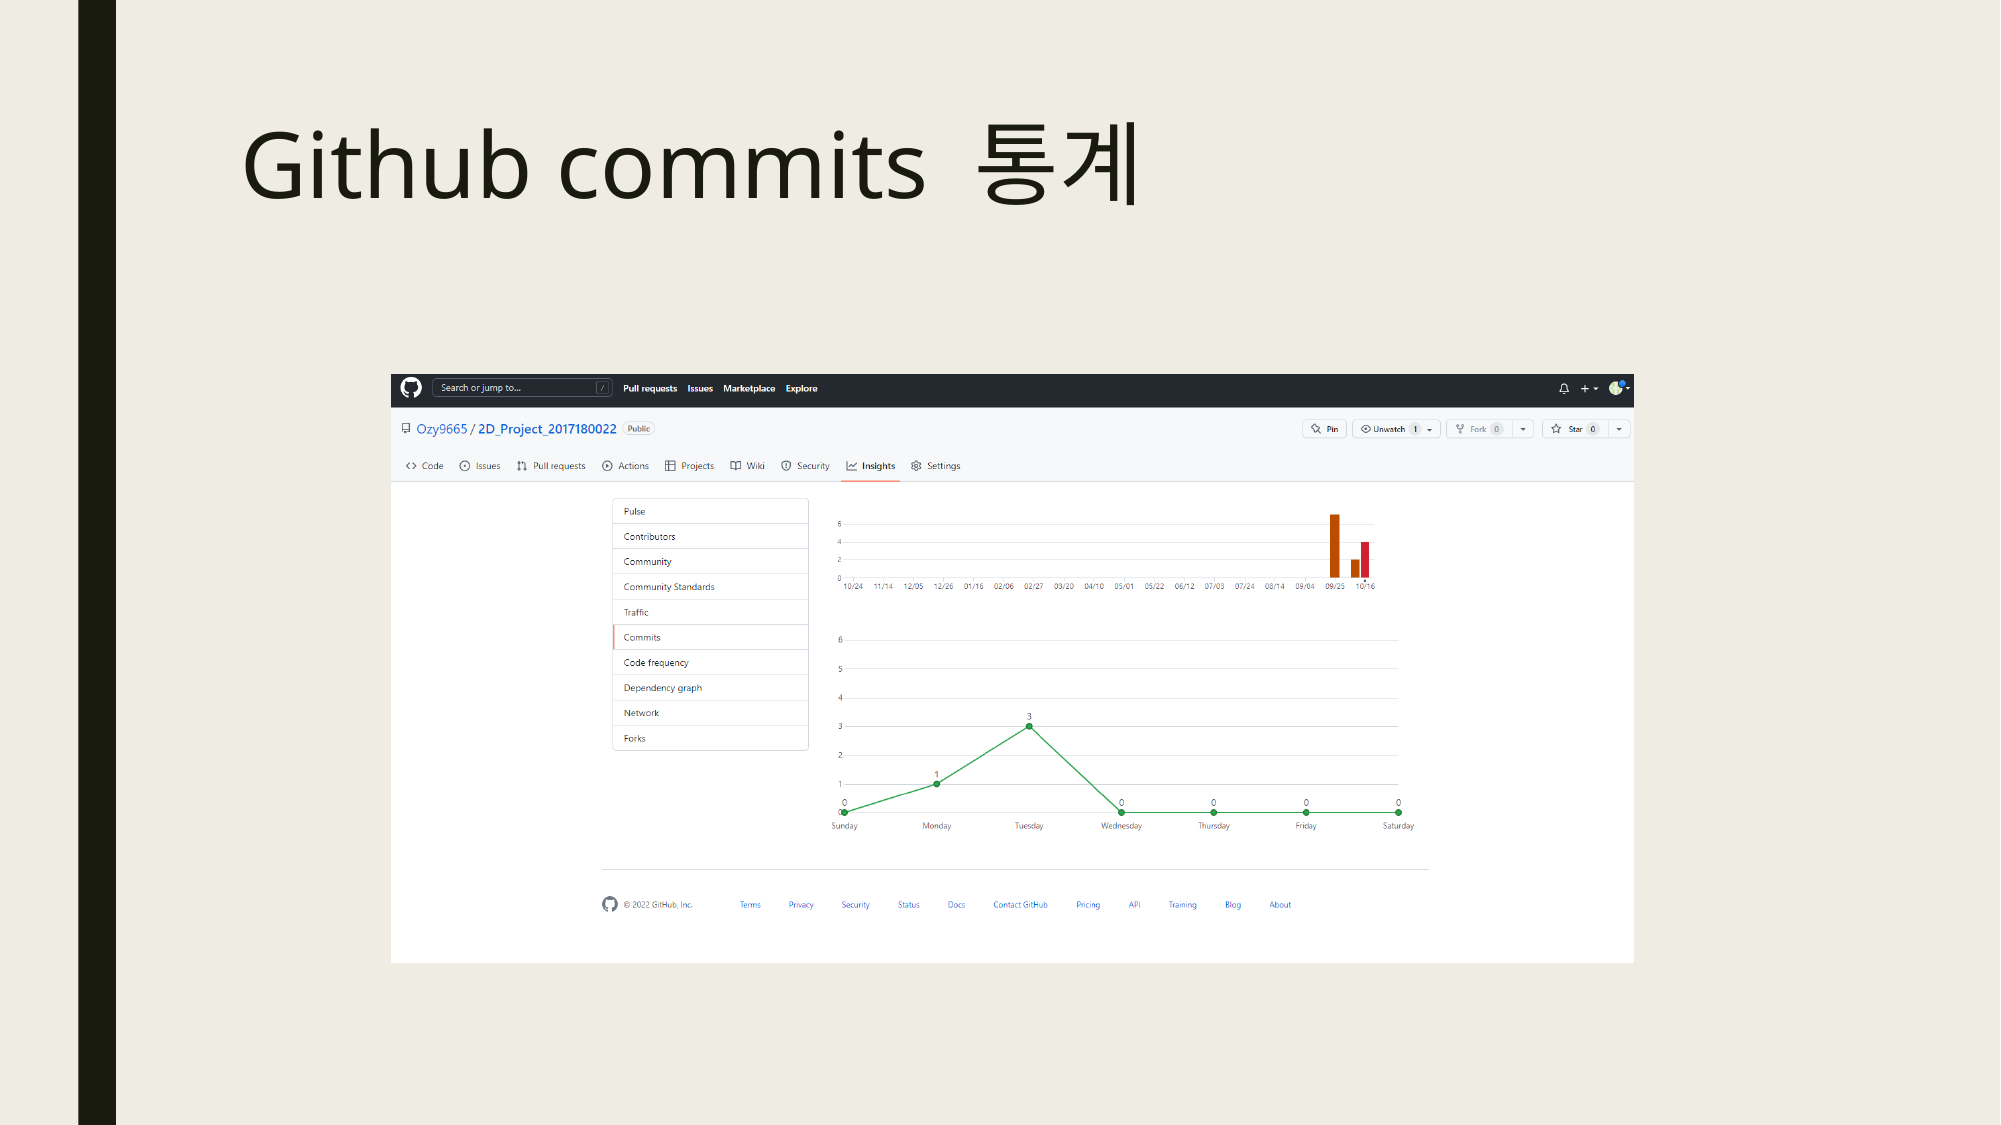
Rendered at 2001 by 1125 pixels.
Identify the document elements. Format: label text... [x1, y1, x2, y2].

title Github commits 통계 [225, 112, 1800, 357]
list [391, 374, 1634, 963]
